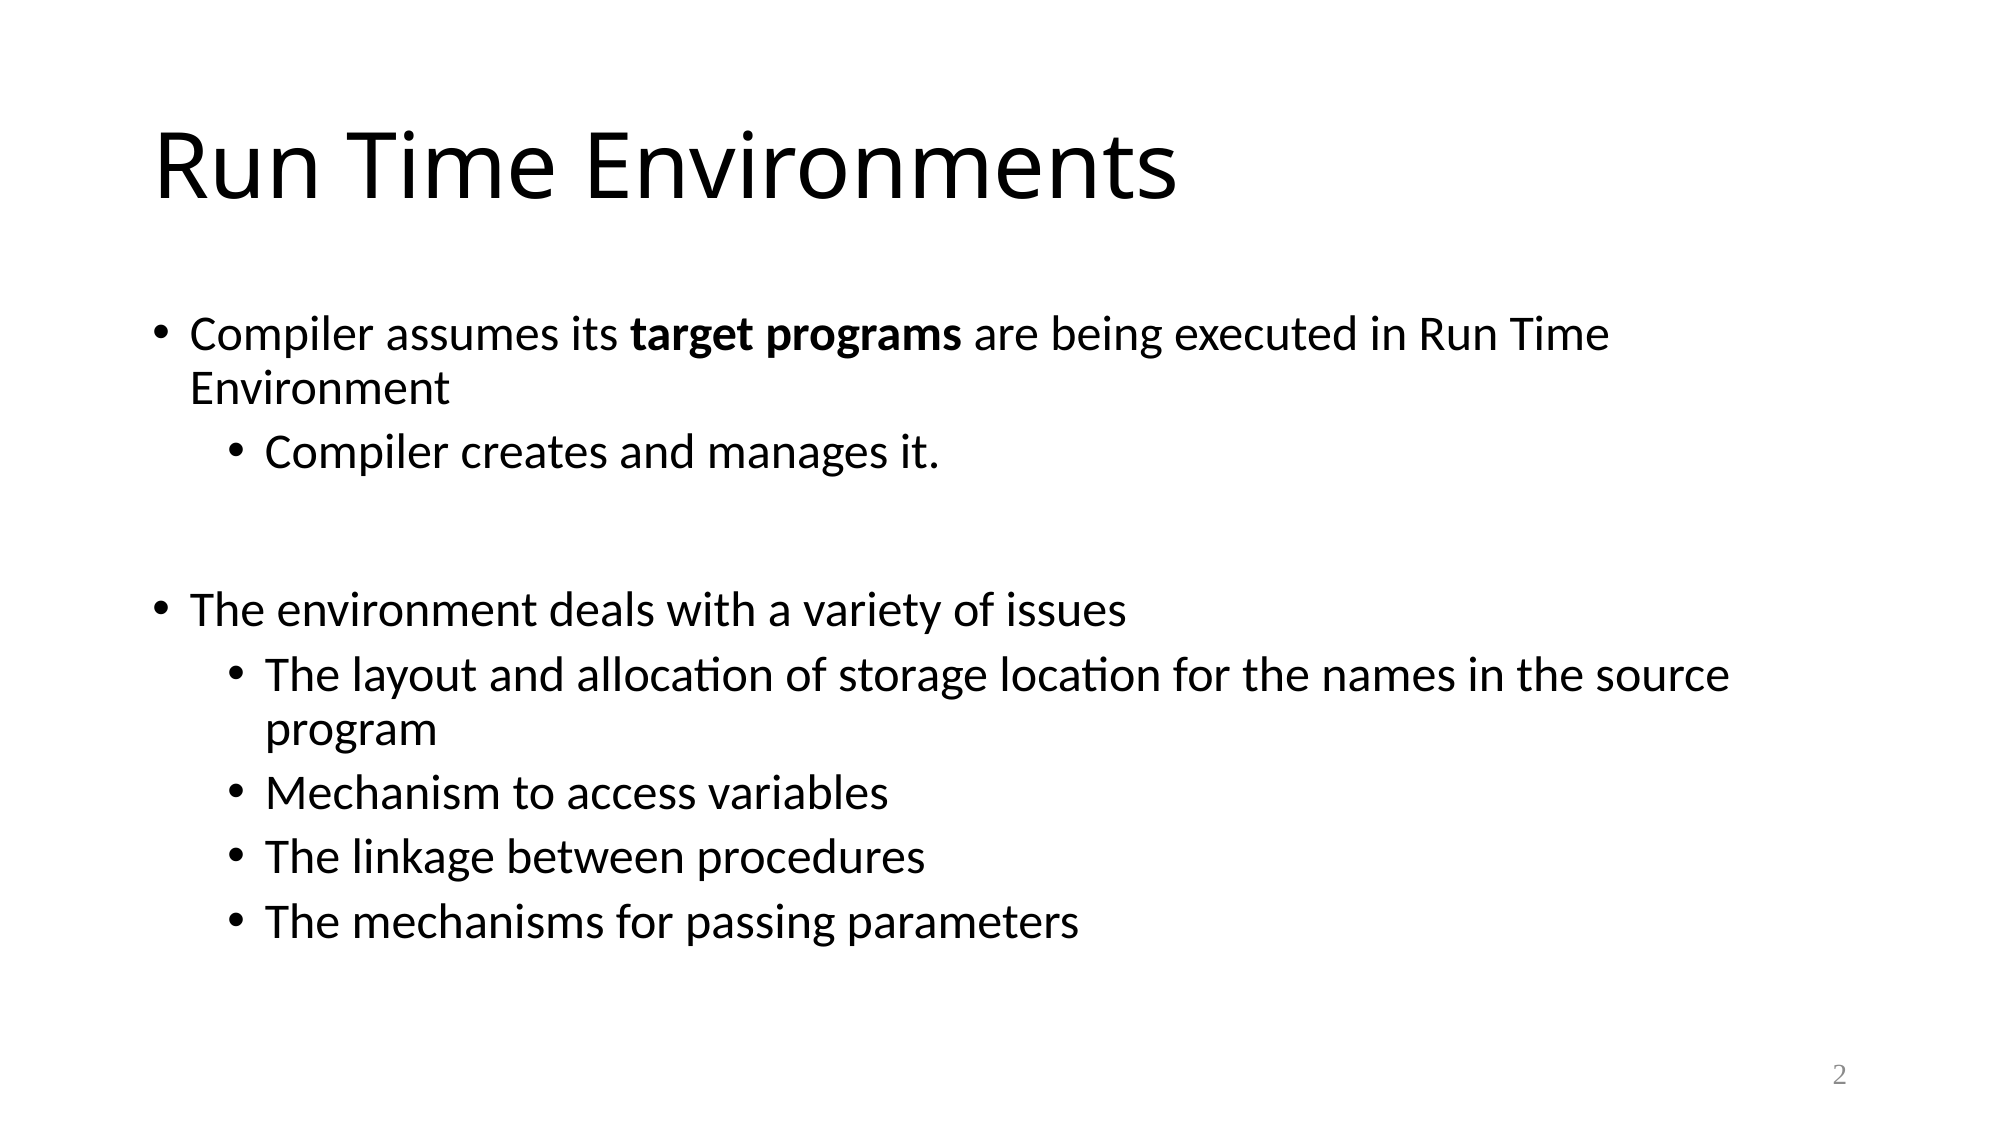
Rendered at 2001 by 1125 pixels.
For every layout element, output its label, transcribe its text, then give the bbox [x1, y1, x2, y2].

list Compiler assumes its target programs are being executed in Run Time Environment Compiler creates and manages it. The environment deals with a variety of issues The layout and allocation of storage location for the names in the source program Mechanism to access variables The linkage between procedures The mechanisms for passing parameters [137, 299, 1863, 1014]
title Run Time Environments [137, 59, 1863, 278]
slide_number 2 [1412, 1042, 1863, 1103]
